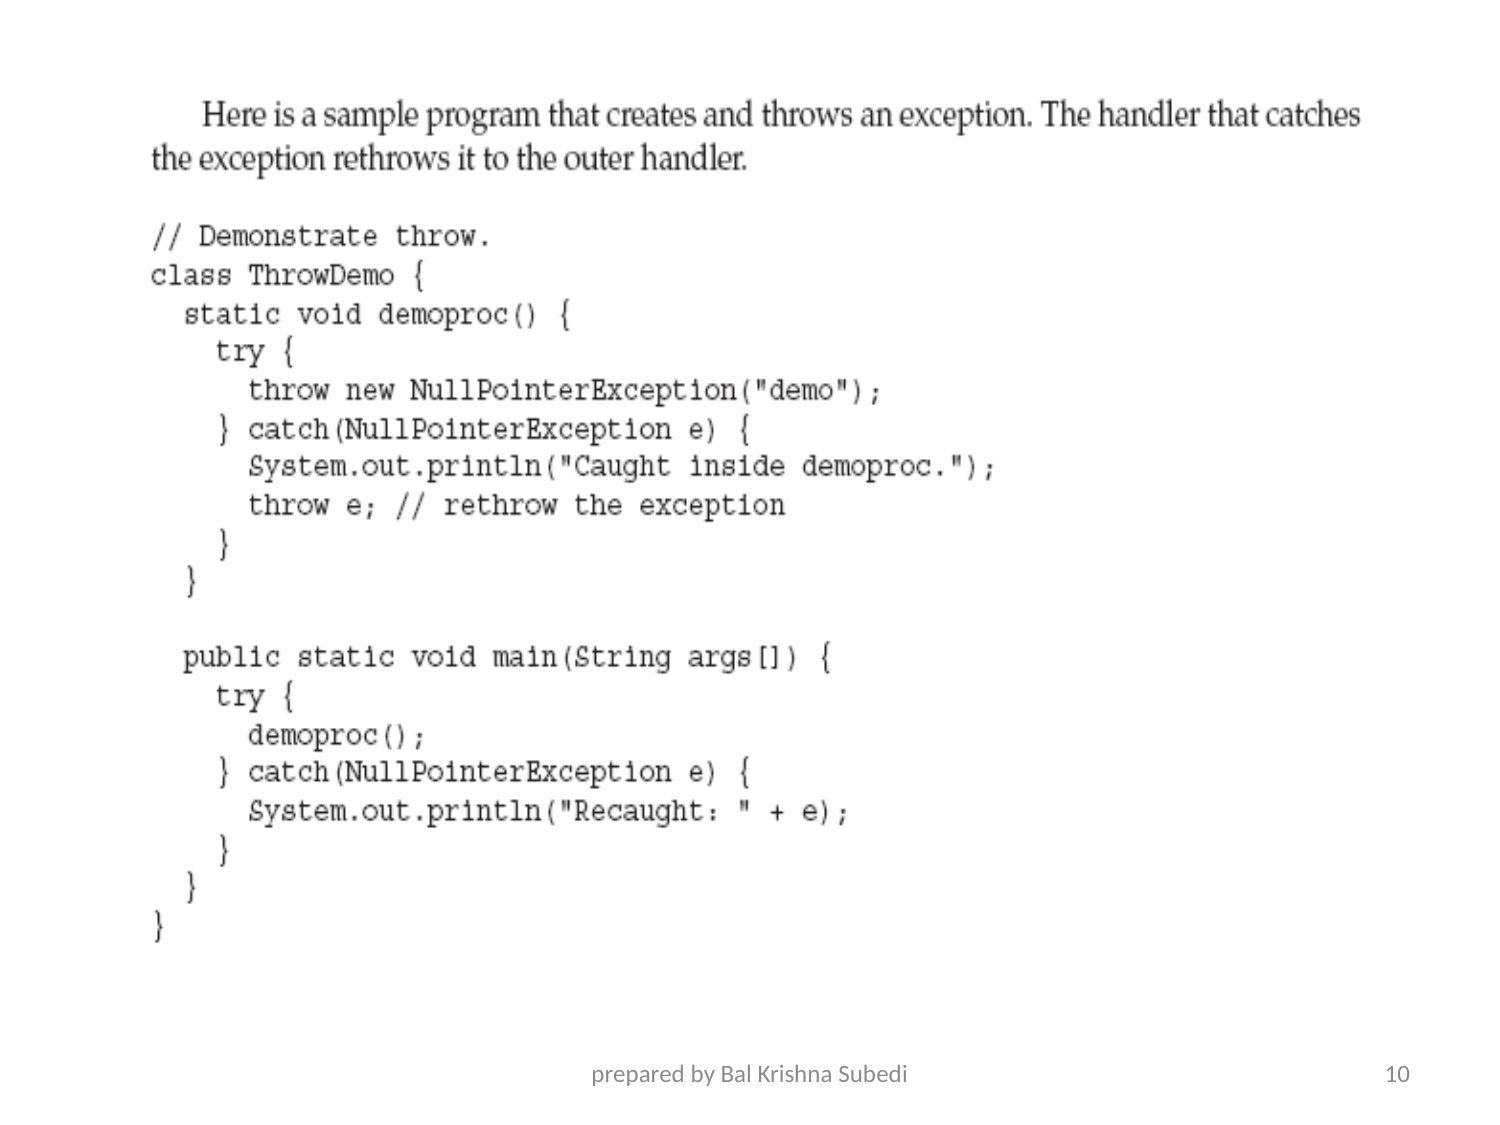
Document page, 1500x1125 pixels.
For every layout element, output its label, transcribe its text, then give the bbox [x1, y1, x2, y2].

picture [112, 74, 1401, 951]
slide_number 10 [1074, 1042, 1425, 1103]
footer prepared by Bal Krishna Subedi [512, 1042, 988, 1103]
